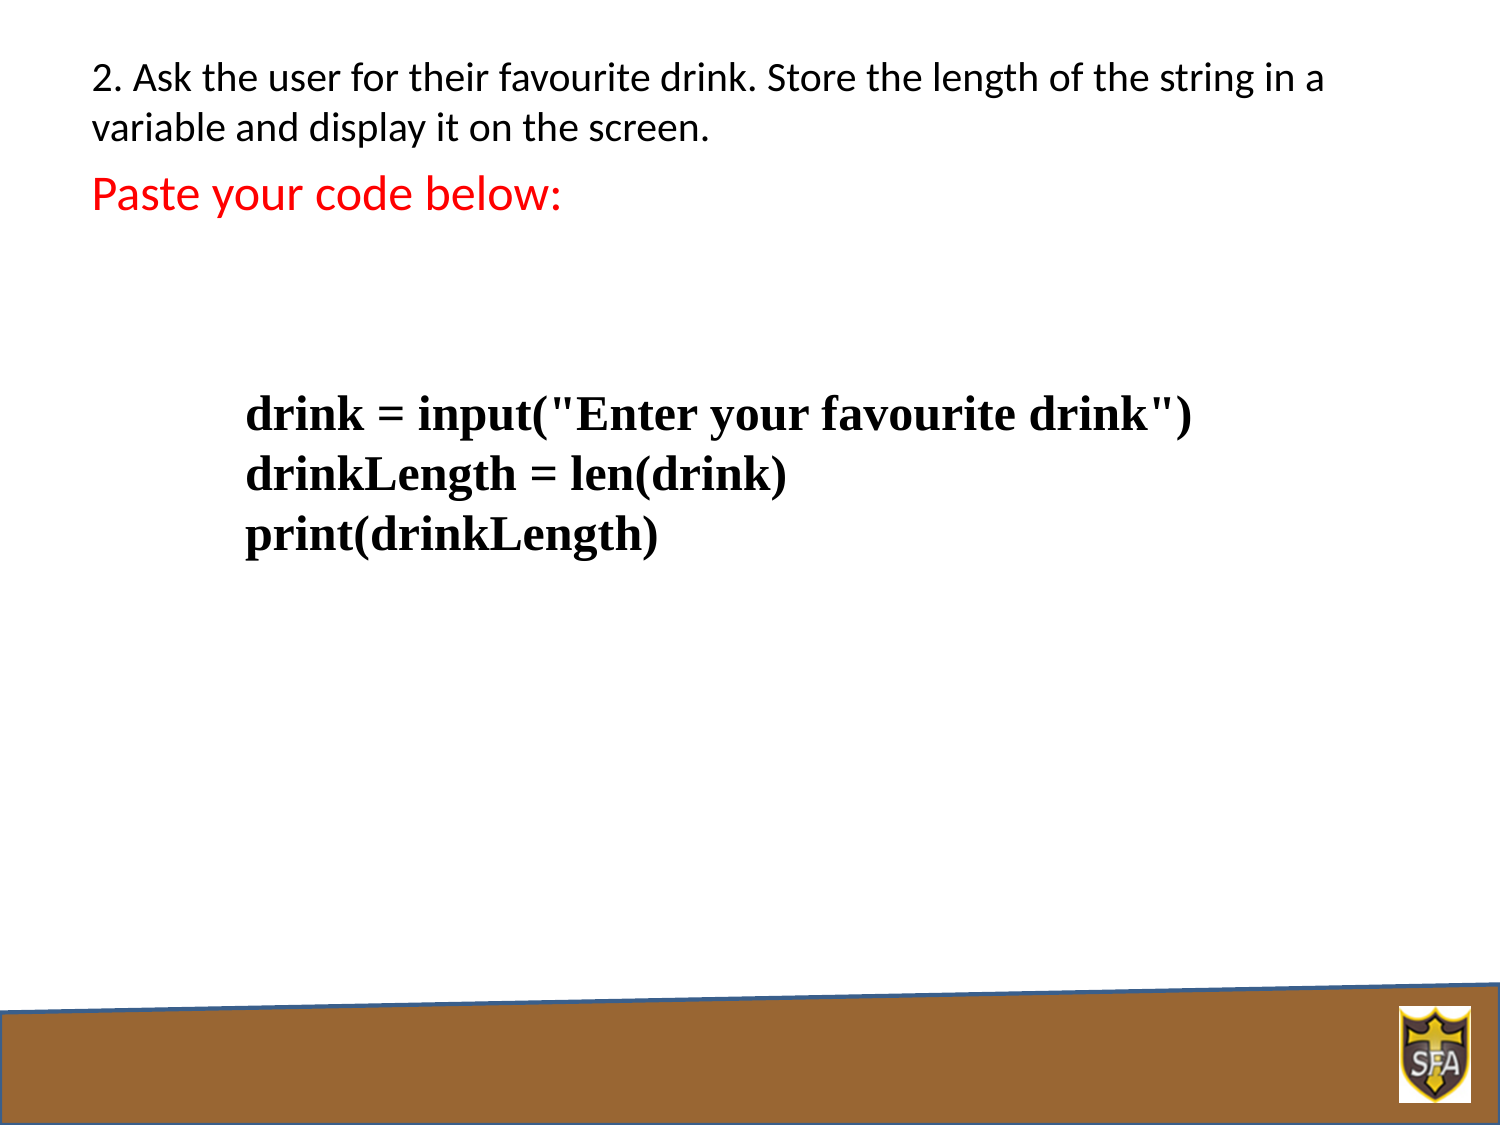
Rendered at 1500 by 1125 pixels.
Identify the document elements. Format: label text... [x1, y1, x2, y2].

list 2. Ask the user for their favourite drink. Store the length of the string in a variable and display it on the screen. Paste your code below: [76, 42, 1427, 786]
text_box drink = input("Enter your favourite drink") drinkLength = len(drink) print(drinkLength) [230, 373, 1303, 569]
picture [1399, 1006, 1471, 1103]
